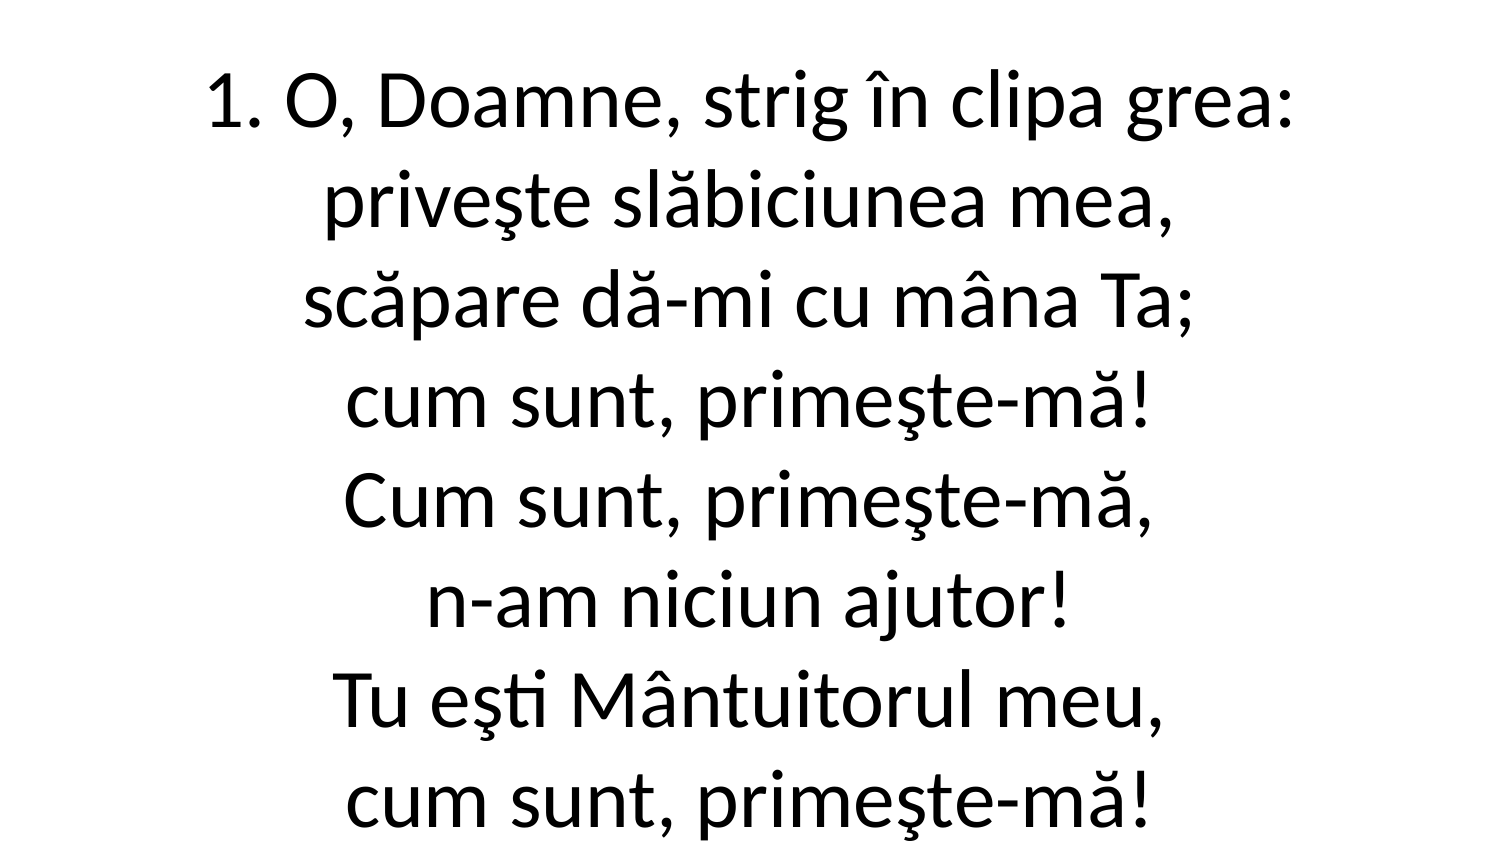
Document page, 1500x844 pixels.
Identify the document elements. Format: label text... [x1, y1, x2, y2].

text_box 1. O, Doamne, strig în clipa grea: priveşte slăbiciunea mea, scăpare dă-mi cu mâna Ta; cum sunt, primeşte-mă! Cum sunt, primeşte-mă, n-am niciun ajutor! Tu eşti Mântuitorul meu, cum sunt, primeşte-mă! [187, 0, 1313, 844]
